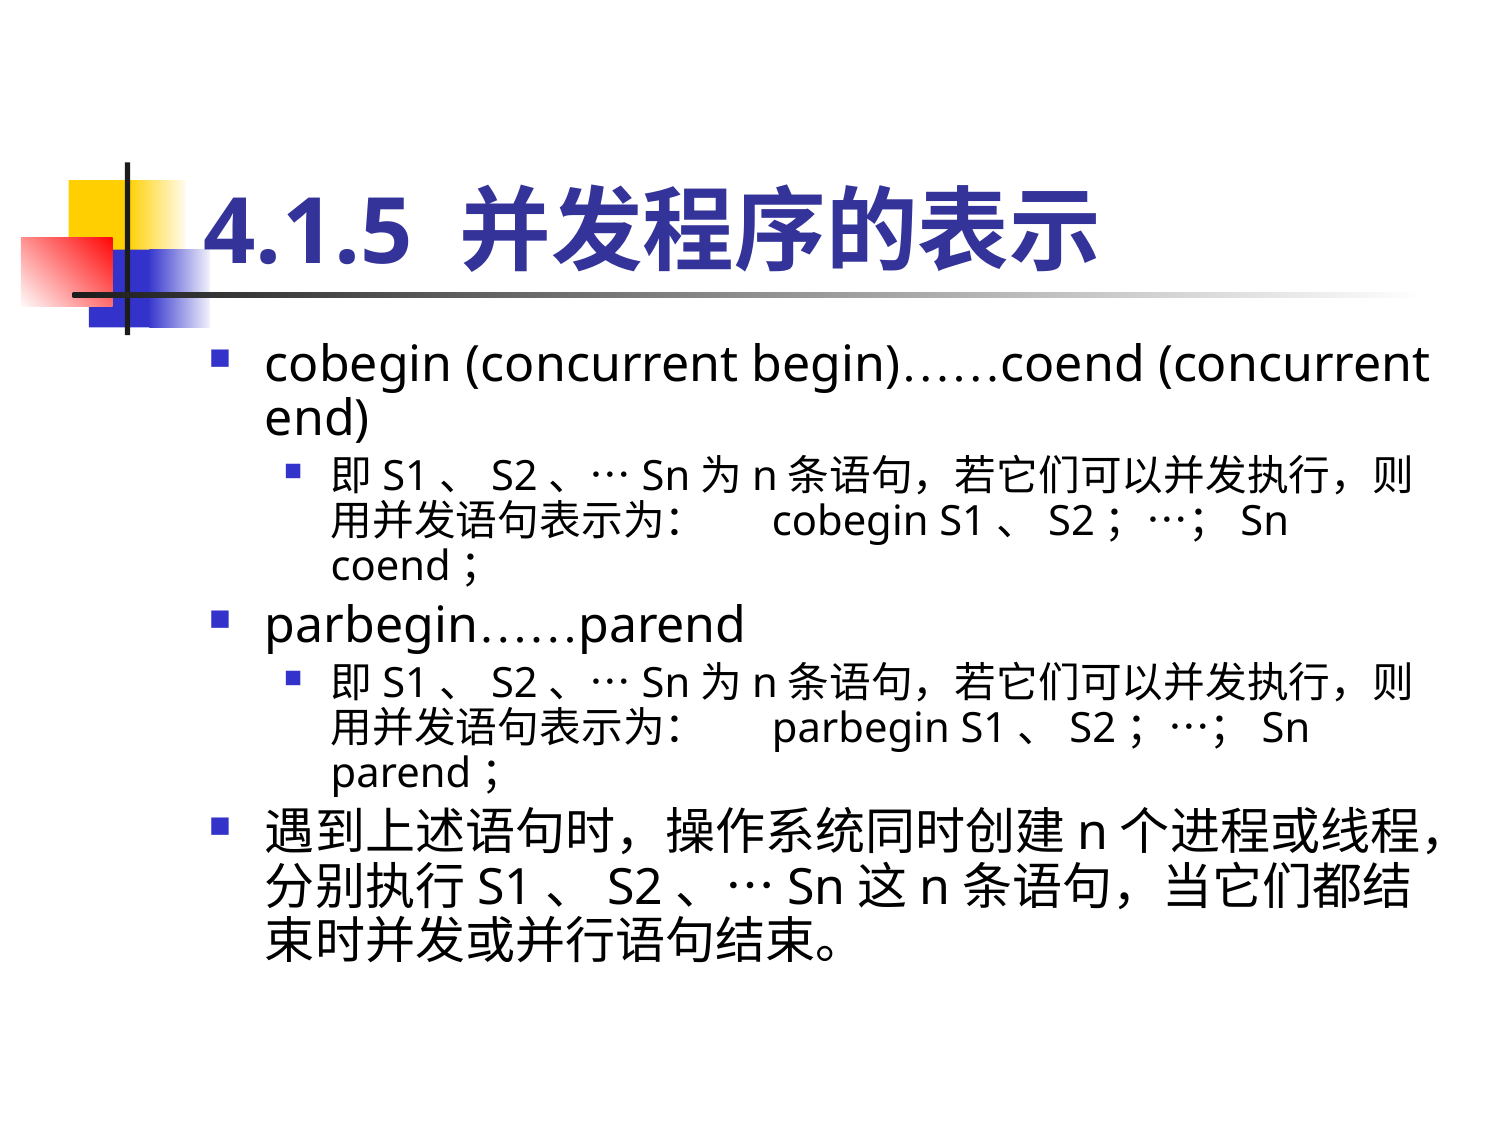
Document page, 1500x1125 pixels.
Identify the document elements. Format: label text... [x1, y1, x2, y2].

title 4.1.5 并发程序的表示 [188, 101, 1468, 289]
list cobegin (concurrent begin)……coend (concurrent end) 即S1、S2、…Sn为n条语句，若它们可以并发执行，则用并发语句表示为： cobegin S1、S2；…；Sn coend； parbegin……parend 即S1、S2、…Sn为n条语句，若它们可以并发执行，则用并发语句表示为： parbegin S1、S2；…；Sn parend； 遇到上述语句时，操作系统同时创建n个进程或线程，分别执行S1、S2、…Sn这n条语句，当它们都结束时并发或并行语句结束。 [193, 330, 1470, 1007]
